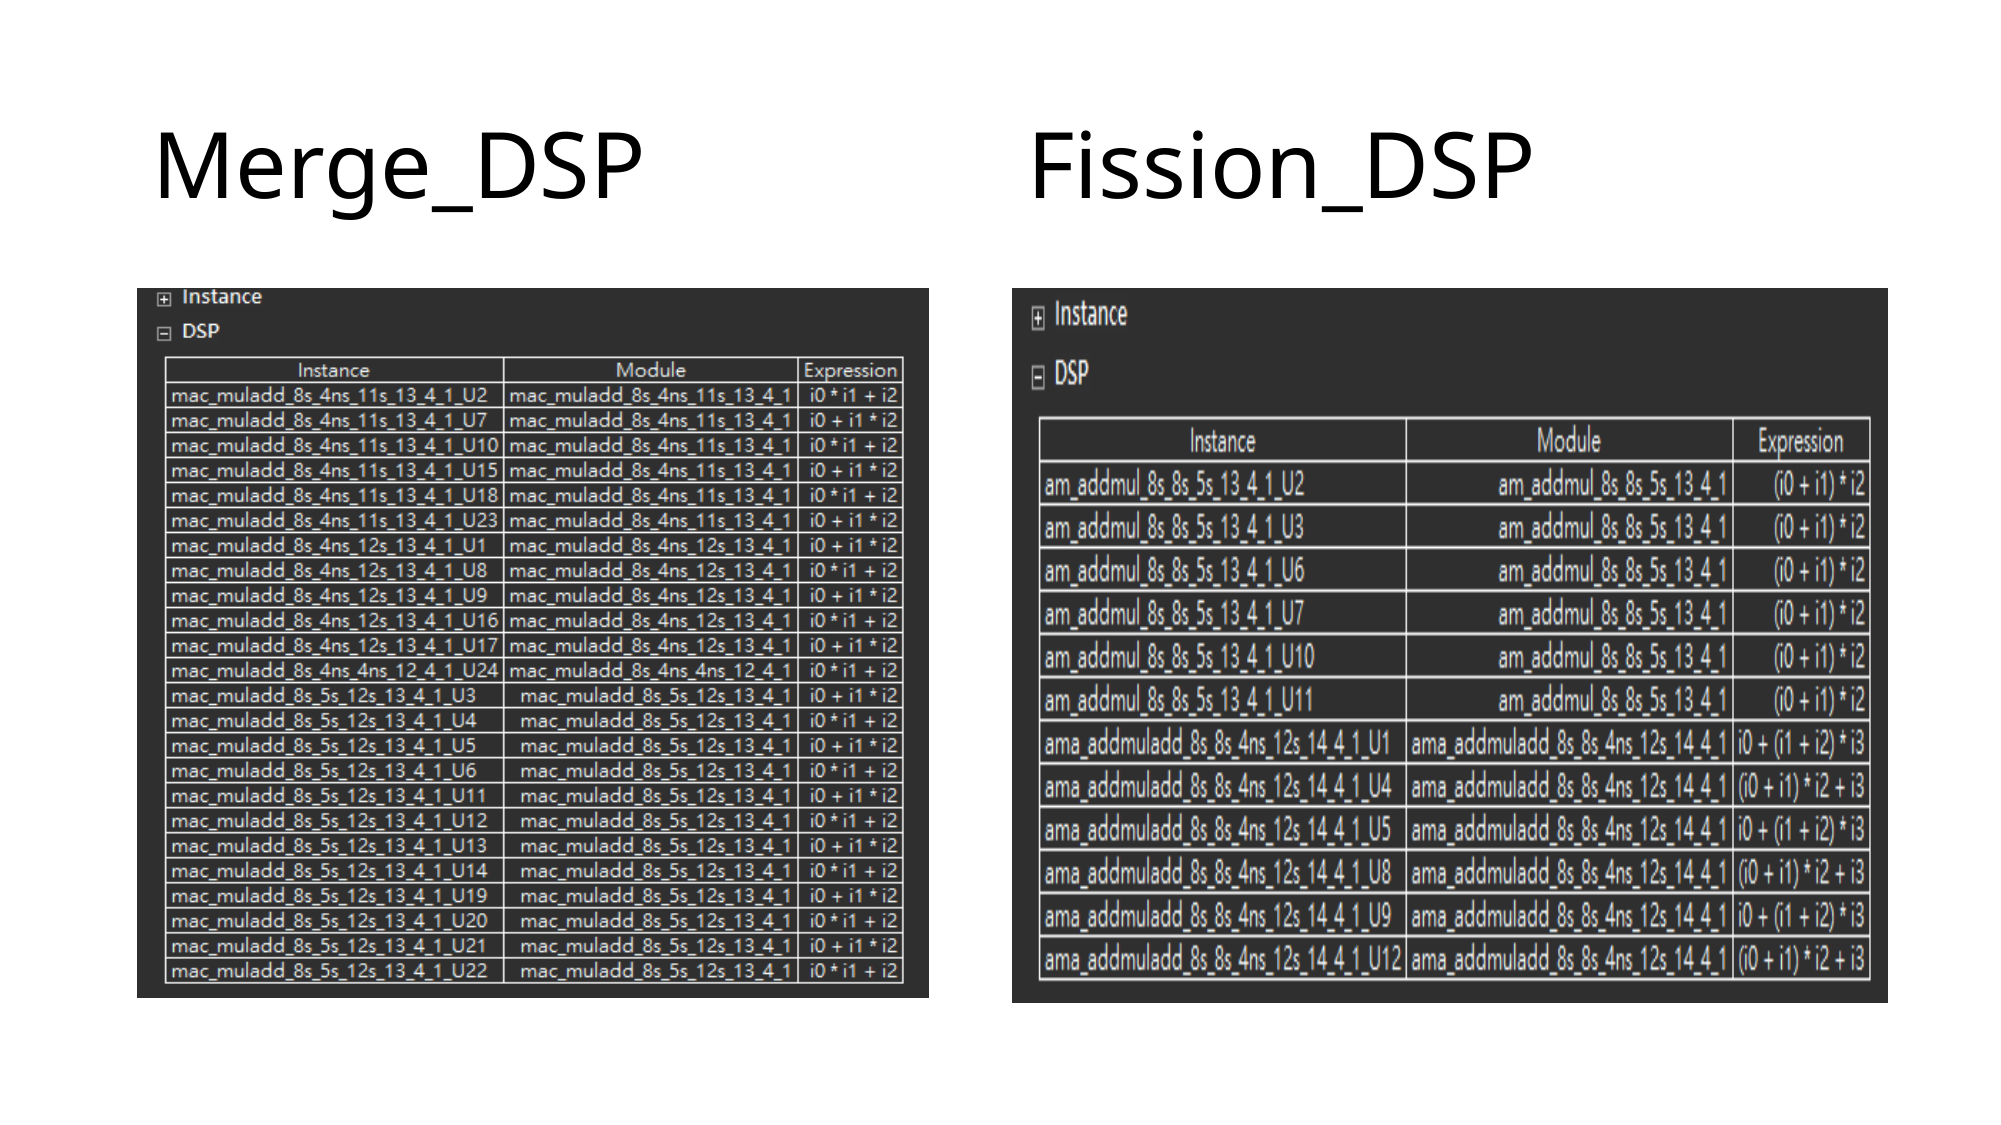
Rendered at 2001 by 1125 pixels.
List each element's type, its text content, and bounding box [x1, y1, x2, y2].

text_box Fission_DSP [1012, 59, 1863, 278]
title Merge_DSP [137, 59, 988, 278]
picture [1012, 288, 1888, 1003]
picture [137, 288, 929, 998]
